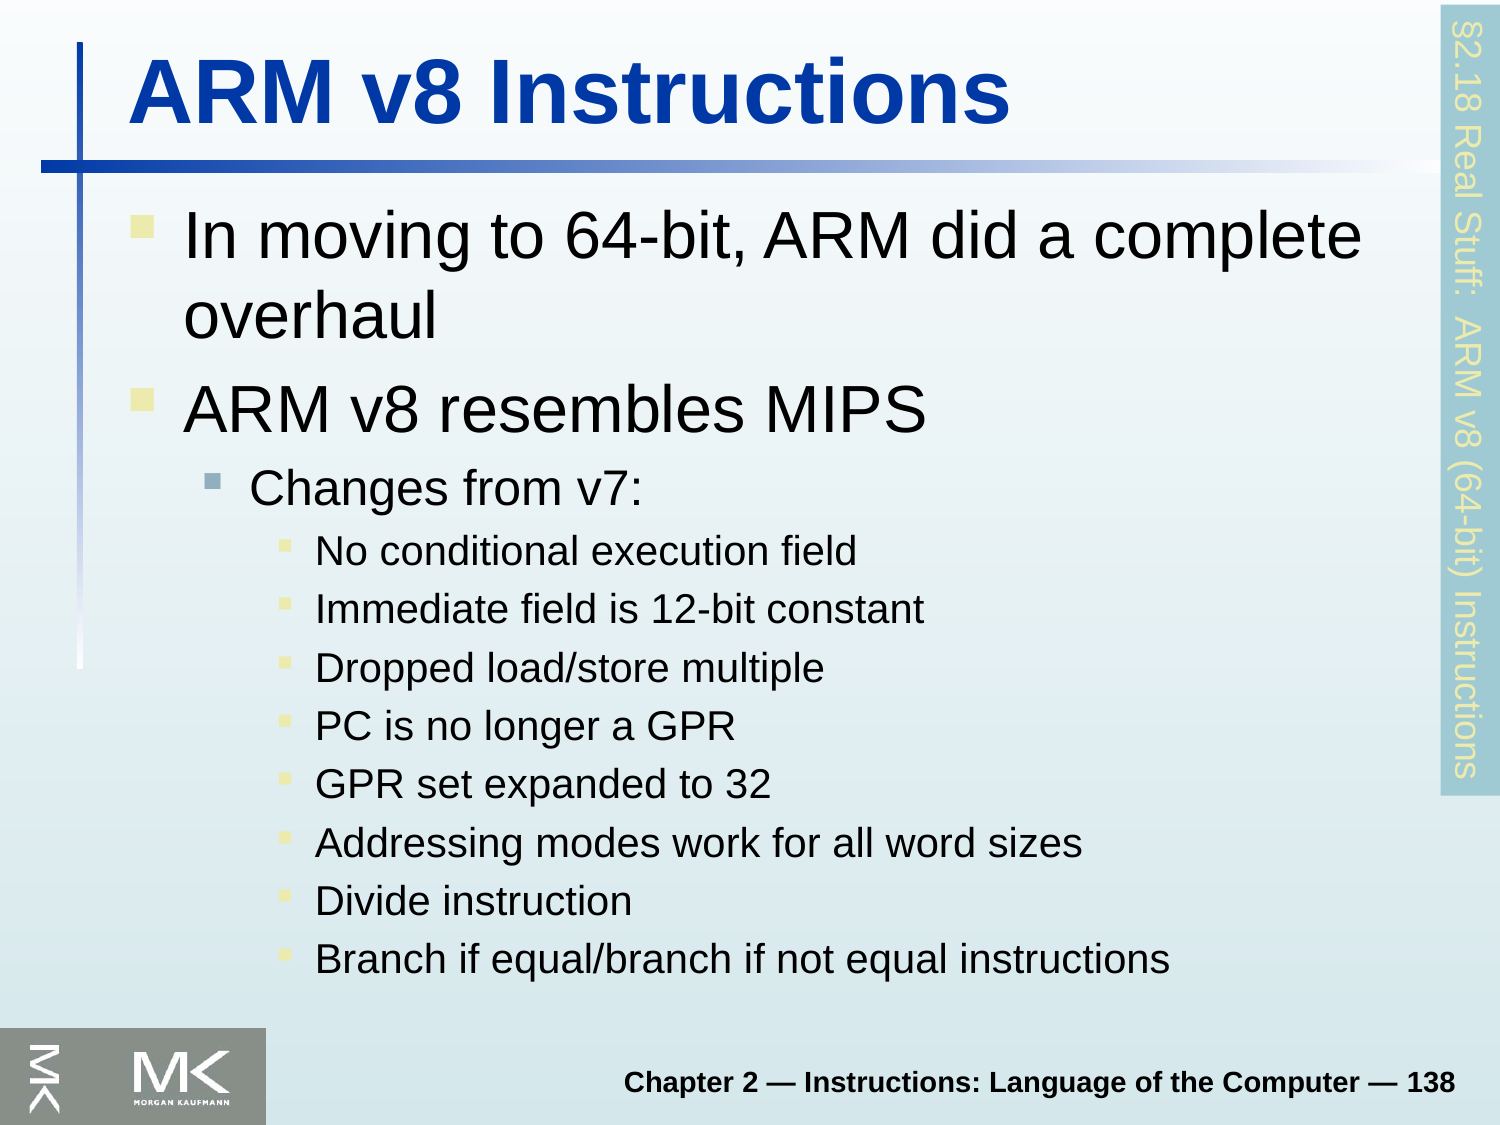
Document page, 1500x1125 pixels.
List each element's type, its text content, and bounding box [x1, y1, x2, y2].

list In moving to 64-bit, ARM did a complete overhaul ARM v8 resembles MIPS Changes from v7: No conditional execution field Immediate field is 12-bit constant Dropped load/store multiple PC is no longer a GPR GPR set expanded to 32 Addressing modes work for all word sizes Divide instruction Branch if equal/branch if not equal instructions [112, 184, 1469, 1024]
picture [0, 1028, 266, 1125]
text_box §2.18 Real Stuff: ARM v8 (64-bit) Instructions [1440, 4, 1500, 796]
title ARM v8 Instructions [112, 23, 1440, 149]
footer Chapter 2 — Instructions: Language of the Computer — 138 [277, 1046, 1471, 1106]
